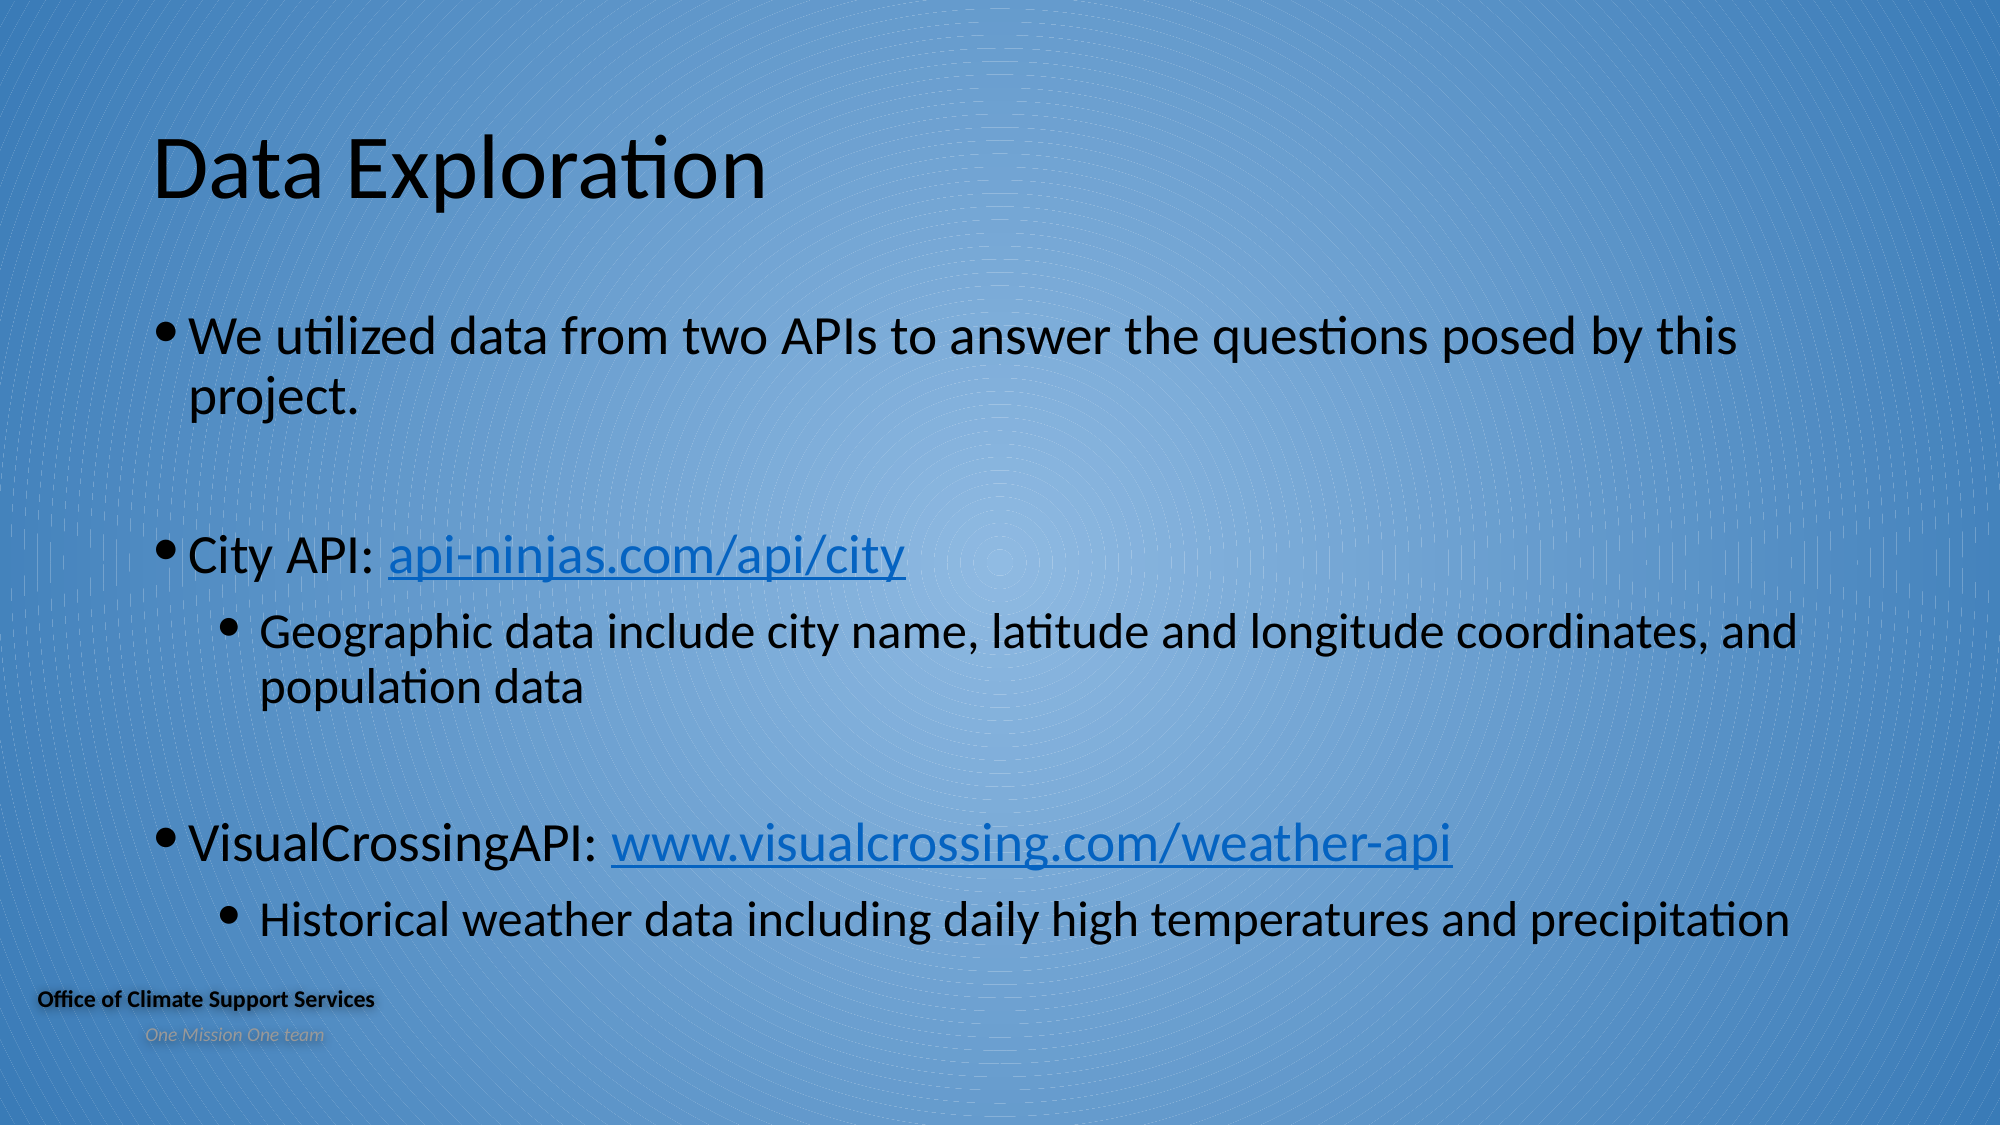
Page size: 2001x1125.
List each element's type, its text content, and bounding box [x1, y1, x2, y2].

text_box Office of Climate Support Services One Mission One team [22, 968, 1348, 1063]
title Data Exploration [137, 59, 1863, 278]
list We utilized data from two APIs to answer the questions posed by this project. City API: api-ninjas.com/api/city Geographic data include city name, latitude and longitude coordinates, and population data VisualCrossingAPI: www.visualcrossing.com/weather-api Historical weather data including daily high temperatures and precipitation [137, 299, 1863, 969]
